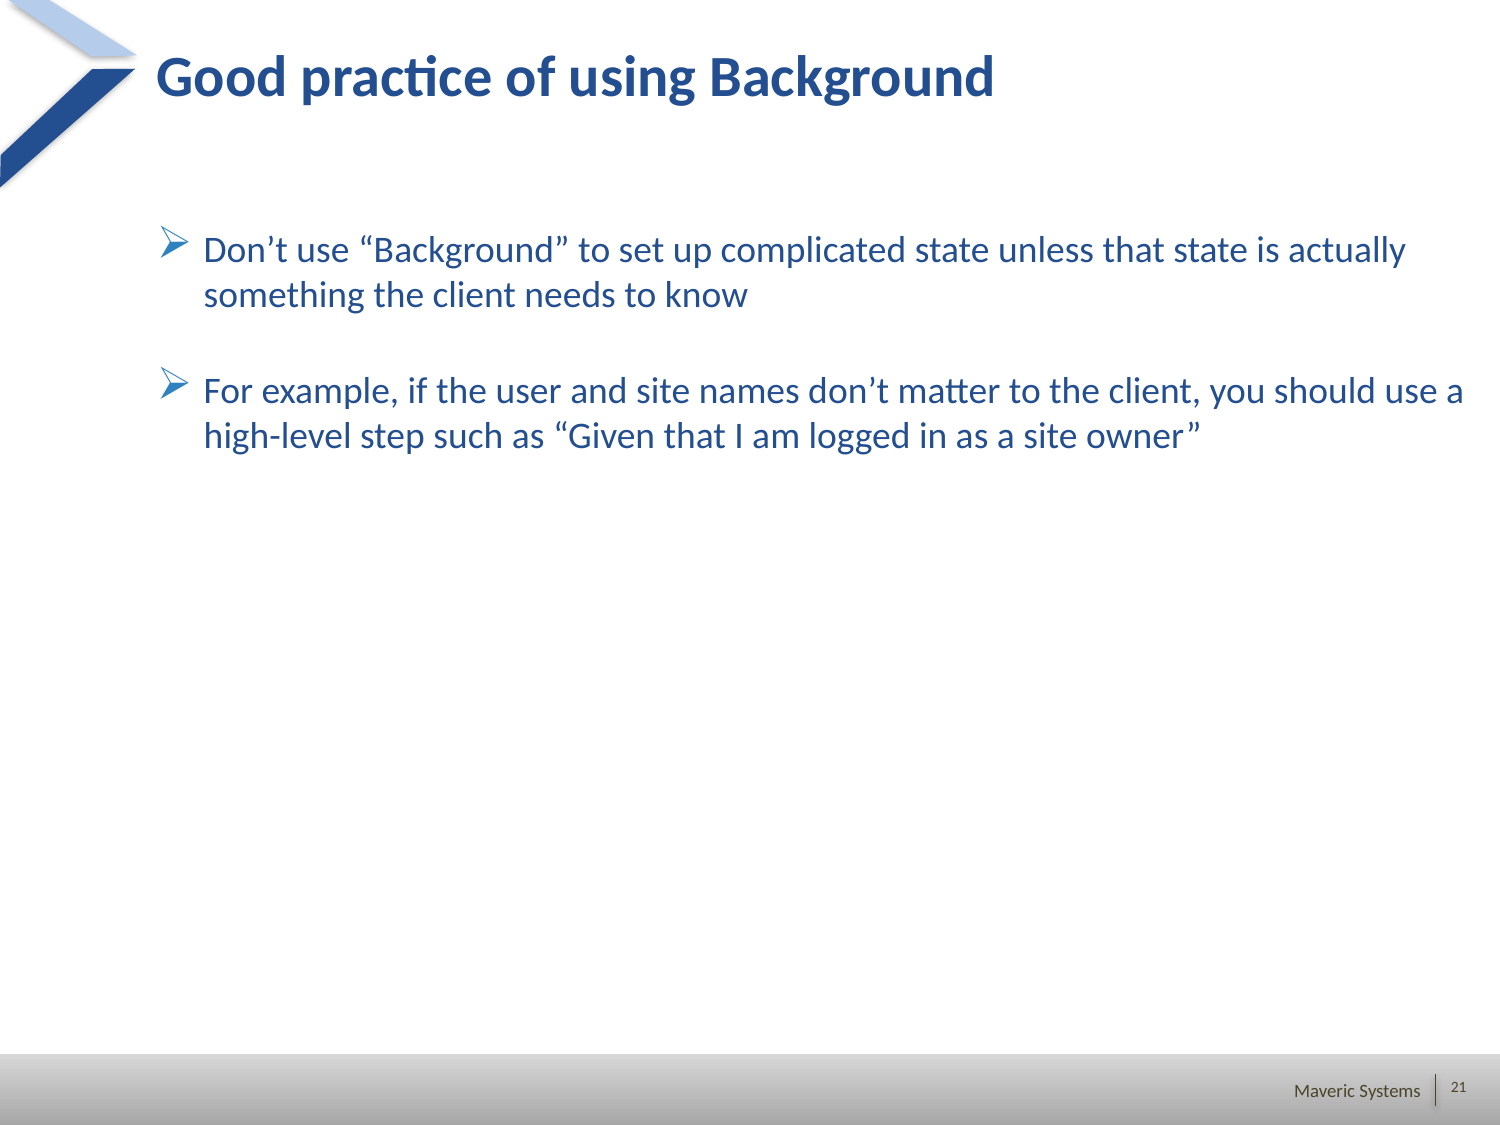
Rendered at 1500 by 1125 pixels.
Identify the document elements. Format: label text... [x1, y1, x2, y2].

list Don’t use “Background” to set up complicated state unless that state is actually something the client needs to know For example, if the user and site names don’t matter to the client, you should use a high-level step such as “Given that I am logged in as a site owner” [156, 224, 1468, 461]
title Good practice of using Background [156, 38, 1468, 109]
